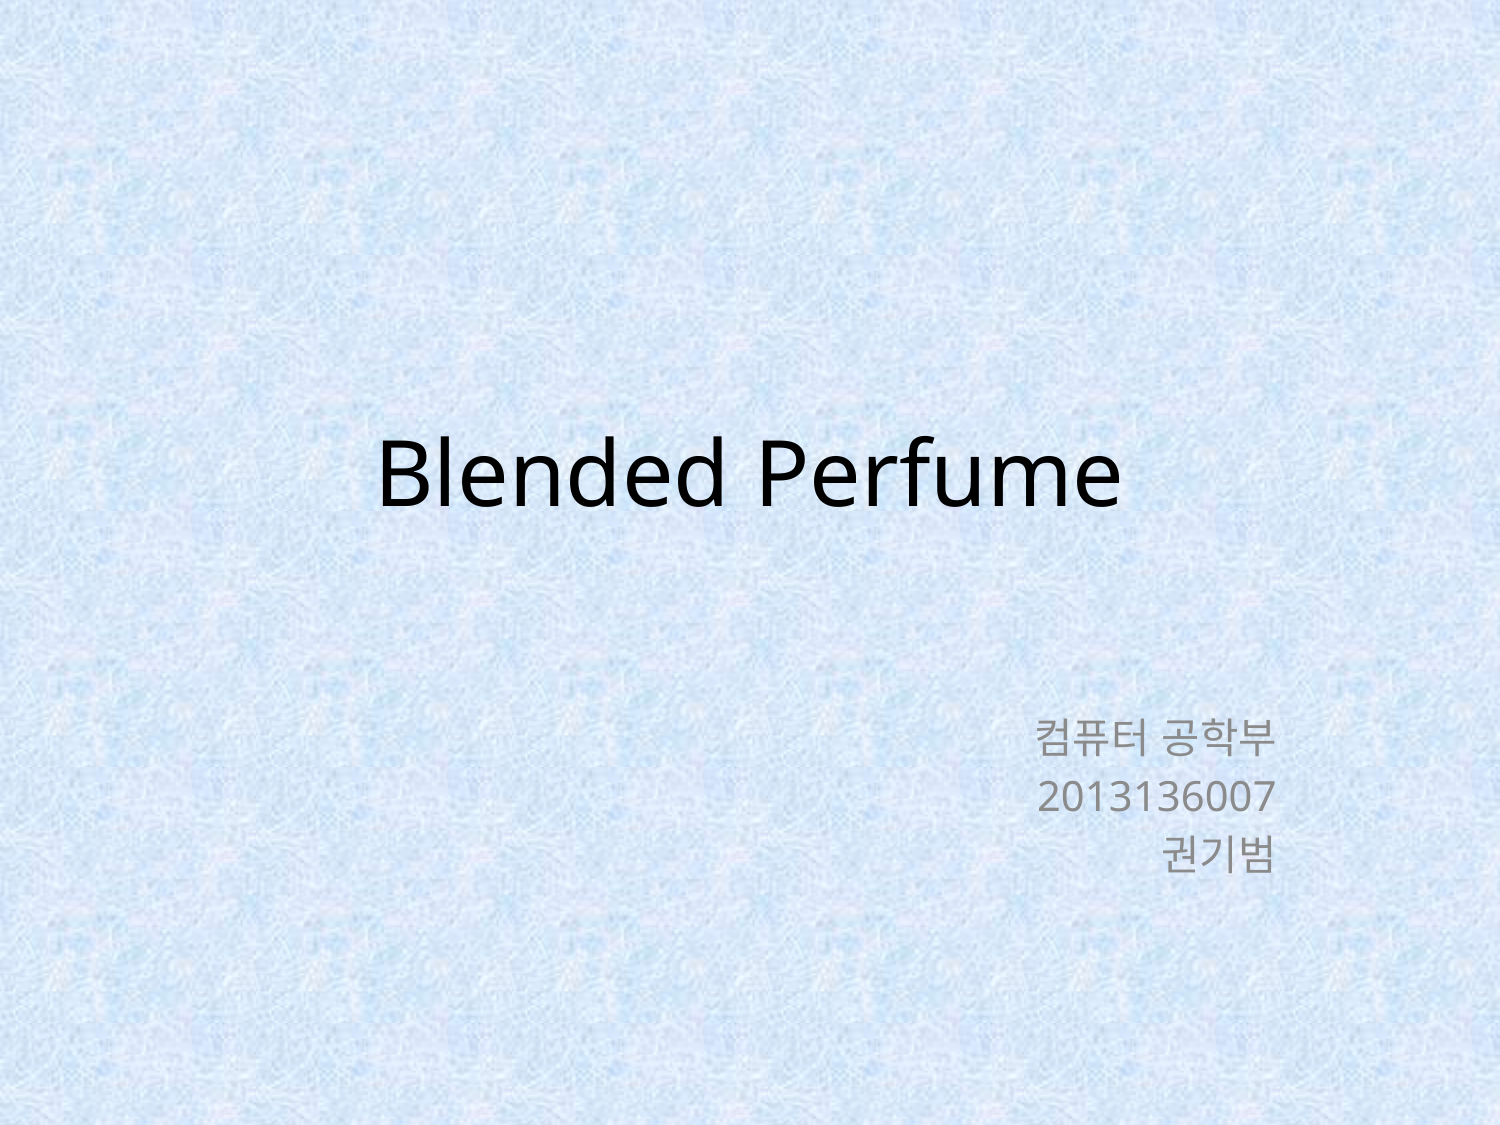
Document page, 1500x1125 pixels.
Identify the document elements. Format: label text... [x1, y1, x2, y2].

title Blended Perfume [112, 349, 1388, 591]
picture [0, 0, 1500, 1125]
subtitle 컴퓨터 공학부 2013136007 권기범 [950, 704, 1293, 894]
